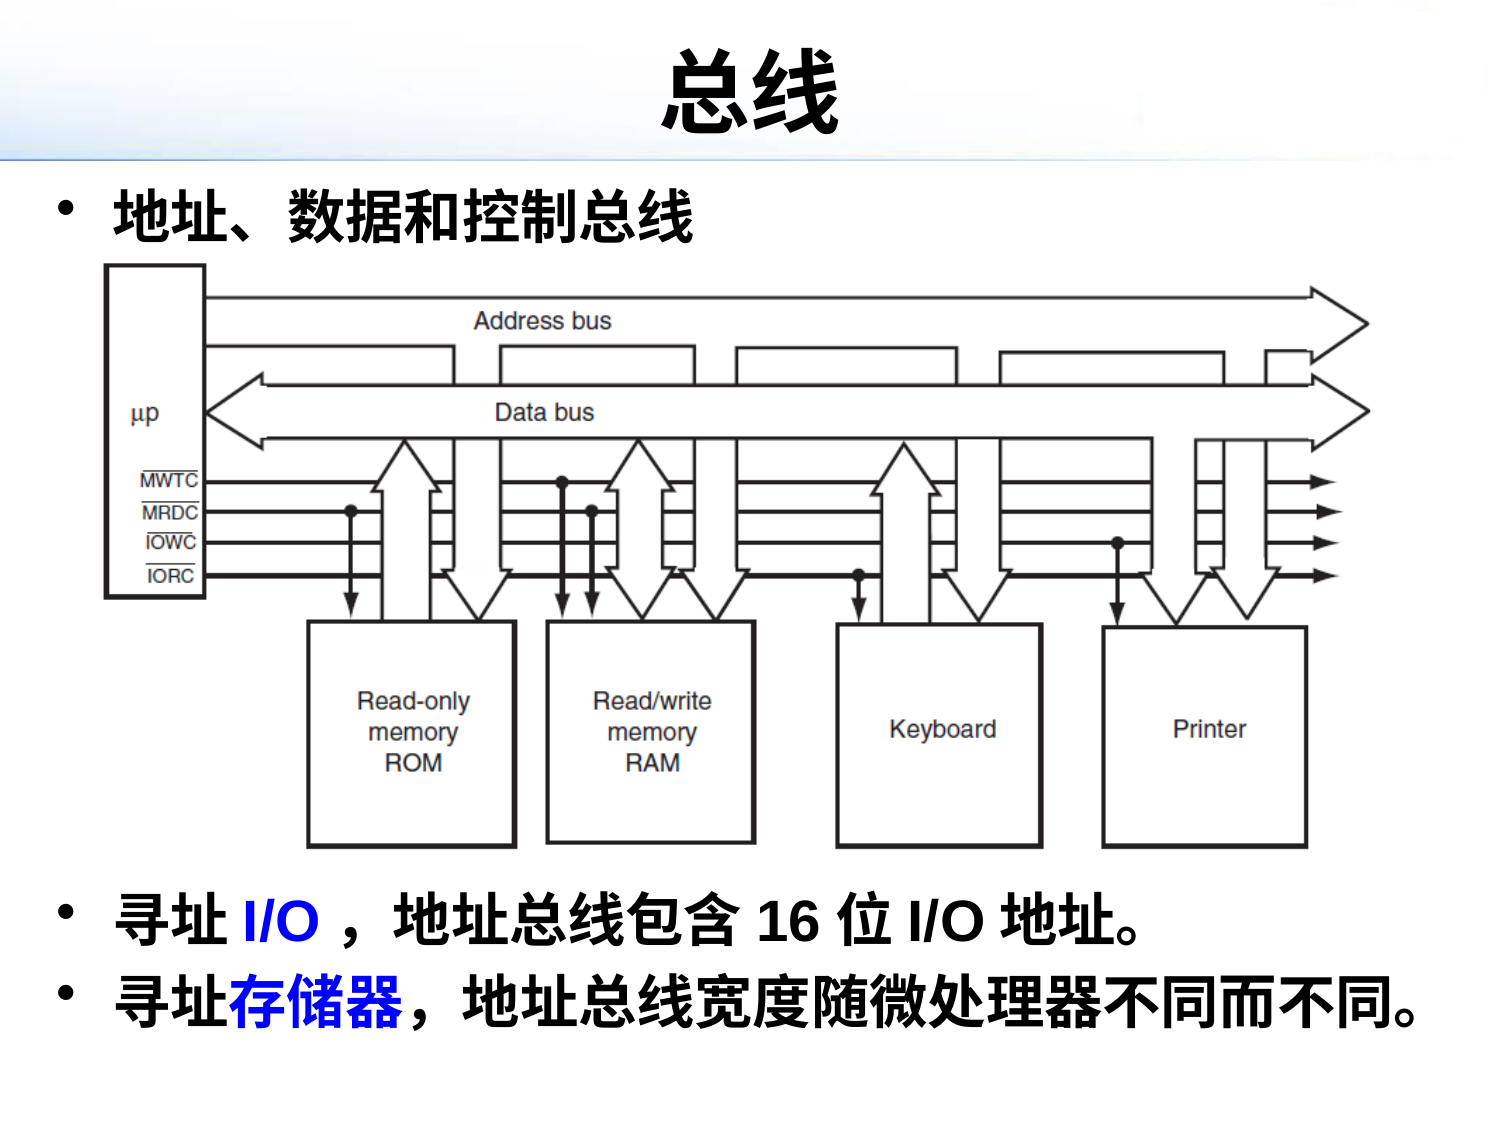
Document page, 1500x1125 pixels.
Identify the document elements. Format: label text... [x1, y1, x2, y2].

title 总线 [41, 31, 1459, 149]
text_box 寻址I/O，地址总线包含16位I/O地址。 寻址存储器，地址总线宽度随微处理器不同而不同。 [41, 876, 1471, 1043]
picture [100, 255, 1377, 853]
picture [0, 0, 1500, 161]
list 地址、数据和控制总线 [41, 172, 1459, 268]
